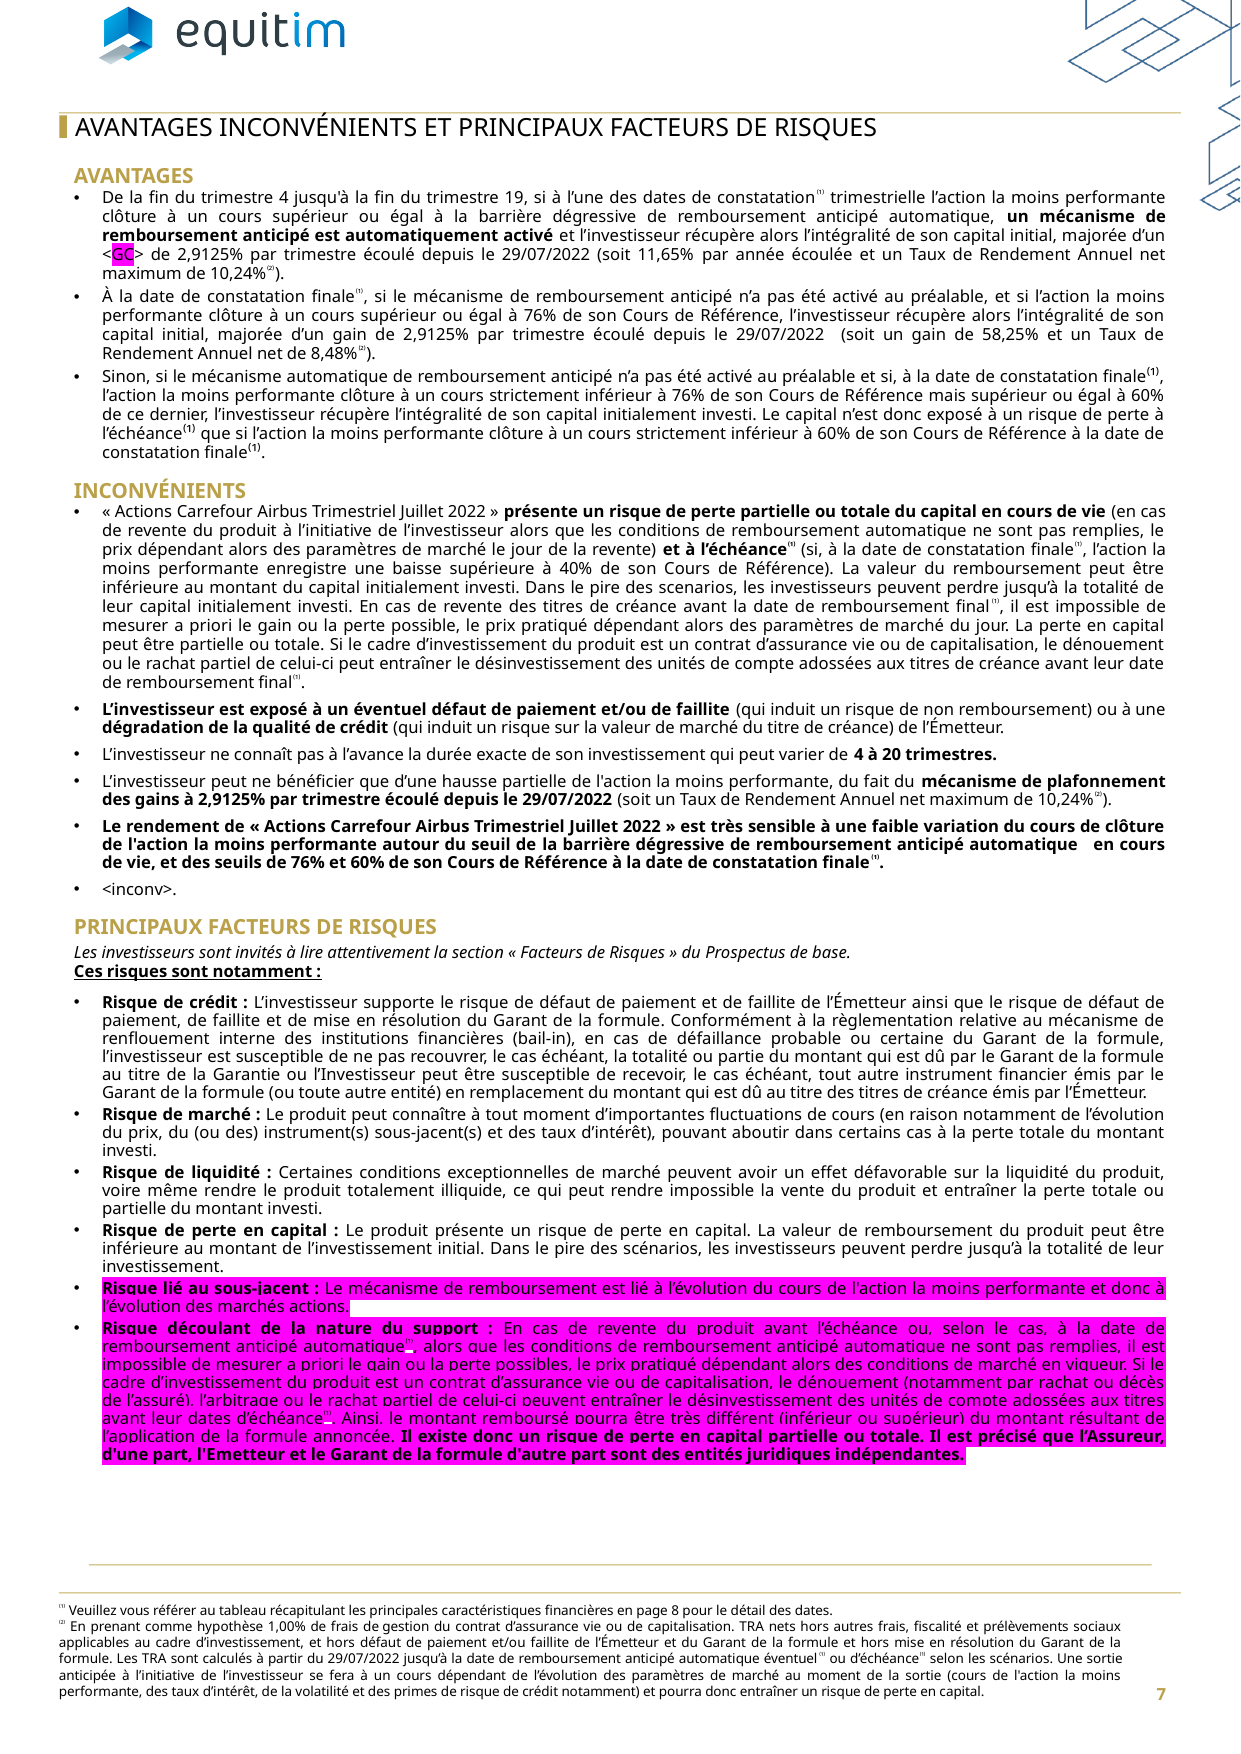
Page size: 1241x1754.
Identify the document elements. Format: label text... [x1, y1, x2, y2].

text_box AVANTAGES INCONVÉNIENTS ET principaux FACTEURS DE RISQUES [75, 109, 1192, 148]
text_box ⁽¹⁾ Veuillez vous référer au tableau récapitulant les principales caractéristiques financières en page 8 pour le détail des dates. ⁽²⁾ En prenant comme hypothèse 1,00% de frais de gestion du contrat d’assurance vie ou de capitalisation. TRA nets hors autres frais, fiscalité et prélèvements sociaux applicables au cadre d’investissement, et hors défaut de paiement et/ou faillite de l’Émetteur et du Garant de la formule et hors mise en résolution du Garant de la formule. Les TRA sont calculés à partir du 29/07/2022 jusqu’à la date de remboursement anticipé automatique éventuel⁽¹⁾ ou d’échéance⁽¹⁾ selon les scénarios. Une sortie anticipée à l’initiative de l’investisseur se fera à un cours dépendant de l’évolution des paramètres de marché au moment de la sortie (cours de l'action la moins performante, des taux d’intérêt, de la volatilité et des primes de risque de crédit notamment) et pourra donc entraîner un risque de perte en capital. [59, 1601, 1123, 1700]
picture [77, 0, 367, 80]
text_box [59, 115, 67, 138]
picture [1067, 0, 1241, 211]
slide_number 7 [1122, 1664, 1182, 1728]
text_box AVANTAGES De la fin du trimestre 4 jusqu'à la fin du trimestre 19, si à l’une des dates de constatation⁽¹⁾ trimestrielle l’action la moins performante clôture à un cours supérieur ou égal à la barrière dégressive de remboursement anticipé automatique, un mécanisme de remboursement anticipé est automatiquement activé et l’investisseur récupère alors l’intégralité de son capital initial, majorée d’un <GC> de 2,9125% par trimestre écoulé depuis le 29/07/2022 (soit 11,65% par année écoulée et un Taux de Rendement Annuel net maximum de 10,24%⁽²⁾). À la date de constatation finale⁽¹⁾, si le mécanisme de remboursement anticipé n’a pas été activé au préalable, et si l’action la moins performante clôture à un cours supérieur ou égal à 76% de son Cours de Référence, l’investisseur récupère alors l’intégralité de son capital initial, majorée d’un gain de 2,9125% par trimestre écoulé depuis le 29/07/2022 (soit un gain de 58,25% et un Taux de Rendement Annuel net de 8,48%⁽²⁾). Sinon, si le mécanisme automatique de remboursement anticipé n’a pas été activé au préalable et si, à la date de constatation finale⁽¹⁾, l’action la moins performante clôture à un cours strictement inférieur à 76% de son Cours de Référence mais supérieur ou égal à 60% de ce dernier, l’investisseur récupère l’intégralité de son capital initialement investi. Le capital n’est donc exposé à un risque de perte à l’échéance⁽¹⁾ que si l’action la moins performante clôture à un cours strictement inférieur à 60% de son Cours de Référence à la date de constatation finale⁽¹⁾. INCONVÉNIENTS « Actions Carrefour Airbus Trimestriel Juillet 2022 » présente un risque de perte partielle ou totale du capital en cours de vie (en cas de revente du produit à l’initiative de l’investisseur alors que les conditions de remboursement automatique ne sont pas remplies, le prix dépendant alors des paramètres de marché le jour de la revente) et à l’échéance⁽¹⁾ (si, à la date de constatation finale⁽¹⁾, l’action la moins performante enregistre une baisse supérieure à 40% de son Cours de Référence). La valeur du remboursement peut être inférieure au montant du capital initialement investi. Dans le pire des scenarios, les investisseurs peuvent perdre jusqu’à la totalité de leur capital initialement investi. En cas de revente des titres de créance avant la date de remboursement final⁽¹⁾, il est impossible de mesurer a priori le gain ou la perte possible, le prix pratiqué dépendant alors des paramètres de marché du jour. La perte en capital peut être partielle ou totale. Si le cadre d’investissement du produit est un contrat d’assurance vie ou de capitalisation, le dénouement ou le rachat partiel de celui-ci peut entraîner le désinvestissement des unités de compte adossées aux titres de créance avant leur date de remboursement final⁽¹⁾. L’investisseur est exposé à un éventuel défaut de paiement et/ou de faillite (qui induit un risque de non remboursement) ou à une dégradation de la qualité de crédit (qui induit un risque sur la valeur de marché du titre de créance) de l’Émetteur. L’investisseur ne connaît pas à l’avance la durée exacte de son investissement qui peut varier de 4 à 20 trimestres. L’investisseur peut ne bénéficier que d’une hausse partielle de l'action la moins performante, du fait du mécanisme de plafonnement des gains à 2,9125% par trimestre écoulé depuis le 29/07/2022 (soit un Taux de Rendement Annuel net maximum de 10,24%⁽²⁾). Le rendement de « Actions Carrefour Airbus Trimestriel Juillet 2022 » est très sensible à une faible variation du cours de clôture de l'action la moins performante autour du seuil de la barrière dégressive de remboursement anticipé automatique en cours de vie, et des seuils de 76% et 60% de son Cours de Référence à la date de constatation finale⁽¹⁾. <inconv>. PRINCIPAUX FACTEURS DE RISQUES Les investisseurs sont invités à lire attentivement la section « Facteurs de Risques » du Prospectus de base. Ces risques sont notamment : Risque de crédit : L’investisseur supporte le risque de défaut de paiement et de faillite de l’Émetteur ainsi que le risque de défaut de paiement, de faillite et de mise en résolution du Garant de la formule. Conformément à la règlementation relative au mécanisme de renflouement interne des institutions financières (bail-in), en cas de défaillance probable ou certaine du Garant de la formule, l’investisseur est susceptible de ne pas recouvrer, le cas échéant, la totalité ou partie du montant qui est dû par le Garant de la formule au titre de la Garantie ou l’Investisseur peut être susceptible de recevoir, le cas échéant, tout autre instrument financier émis par le Garant de la formule (ou toute autre entité) en remplacement du montant qui est dû au titre des titres de créance émis par l’Émetteur. Risque de marché : Le produit peut connaître à tout moment d’importantes fluctuations de cours (en raison notamment de l’évolution du prix, du (ou des) instrument(s) sous-jacent(s) et des taux d’intérêt), pouvant aboutir dans certains cas à la perte totale du montant investi. Risque de liquidité : Certaines conditions exceptionnelles de marché peuvent avoir un effet défavorable sur la liquidité du produit, voire même rendre le produit totalement illiquide, ce qui peut rendre impossible la vente du produit et entraîner la perte totale ou partielle du montant investi. Risque de perte en capital : Le produit présente un risque de perte en capital. La valeur de remboursement du produit peut être inférieure au montant de l’investissement initial. Dans le pire des scénarios, les investisseurs peuvent perdre jusqu’à la totalité de leur investissement. Risque lié au sous-jacent : Le mécanisme de remboursement est lié à l’évolution du cours de l'action la moins performante et donc à l’évolution des marchés actions. Risque découlant de la nature du support : En cas de revente du produit avant l’échéance ou, selon le cas, à la date de remboursement anticipé automatique⁽¹⁾, alors que les conditions de remboursement anticipé automatique ne sont pas remplies, il est impossible de mesurer a priori le gain ou la perte possibles, le prix pratiqué dépendant alors des conditions de marché en vigueur. Si le cadre d’investissement du produit est un contrat d’assurance vie ou de capitalisation, le dénouement (notamment par rachat ou décès de l’assuré), l’arbitrage ou le rachat partiel de celui-ci peuvent entraîner le désinvestissement des unités de compte adossées aux titres avant leur dates d’échéance⁽¹⁾. Ainsi, le montant remboursé pourra être très différent (inférieur ou supérieur) du montant résultant de l’application de la formule annoncée. Il existe donc un risque de perte en capital partielle ou totale. Il est précisé que l’Assureur, d'une part, l'Emetteur et le Garant de la formule d'autre part sont des entités juridiques indépendantes. [59, 157, 1181, 1472]
